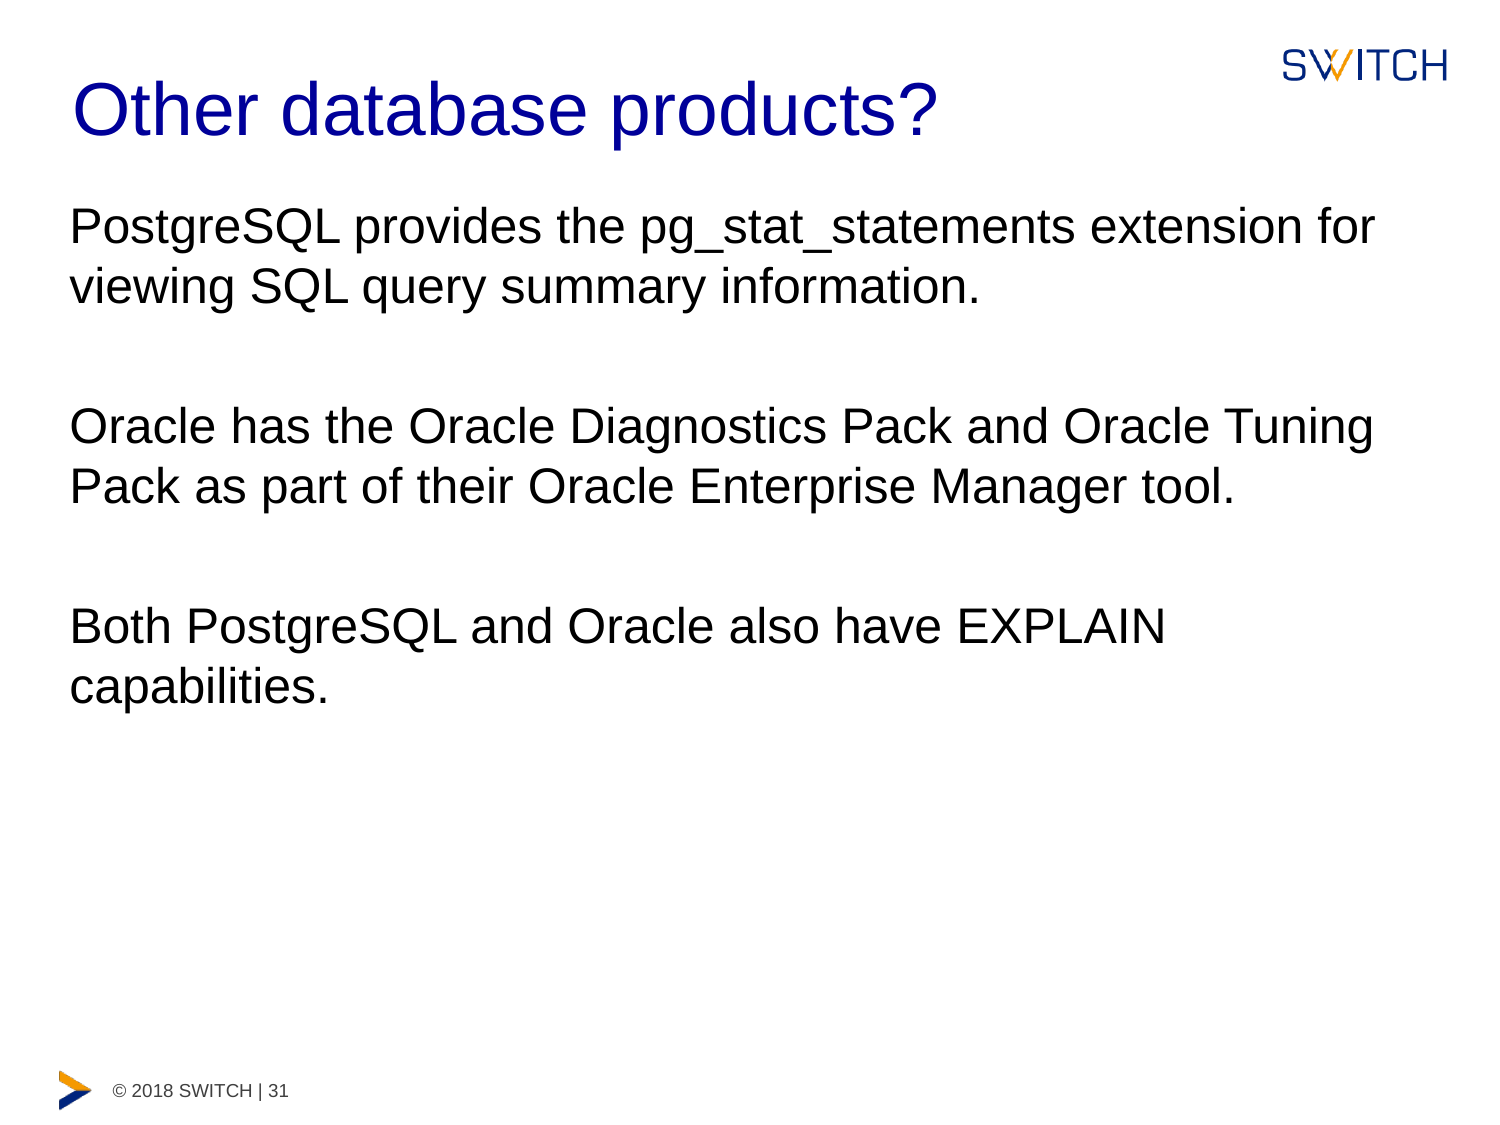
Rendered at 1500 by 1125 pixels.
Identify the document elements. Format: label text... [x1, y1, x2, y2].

title Other database products? [57, 48, 1264, 162]
list PostgreSQL provides the pg_stat_statements extension for viewing SQL query summary information. Oracle has the Oracle Diagnostics Pack and Oracle Tuning Pack as part of their Oracle Enterprise Manager tool. Both PostgreSQL and Oracle also have EXPLAIN capabilities. [54, 185, 1444, 1044]
